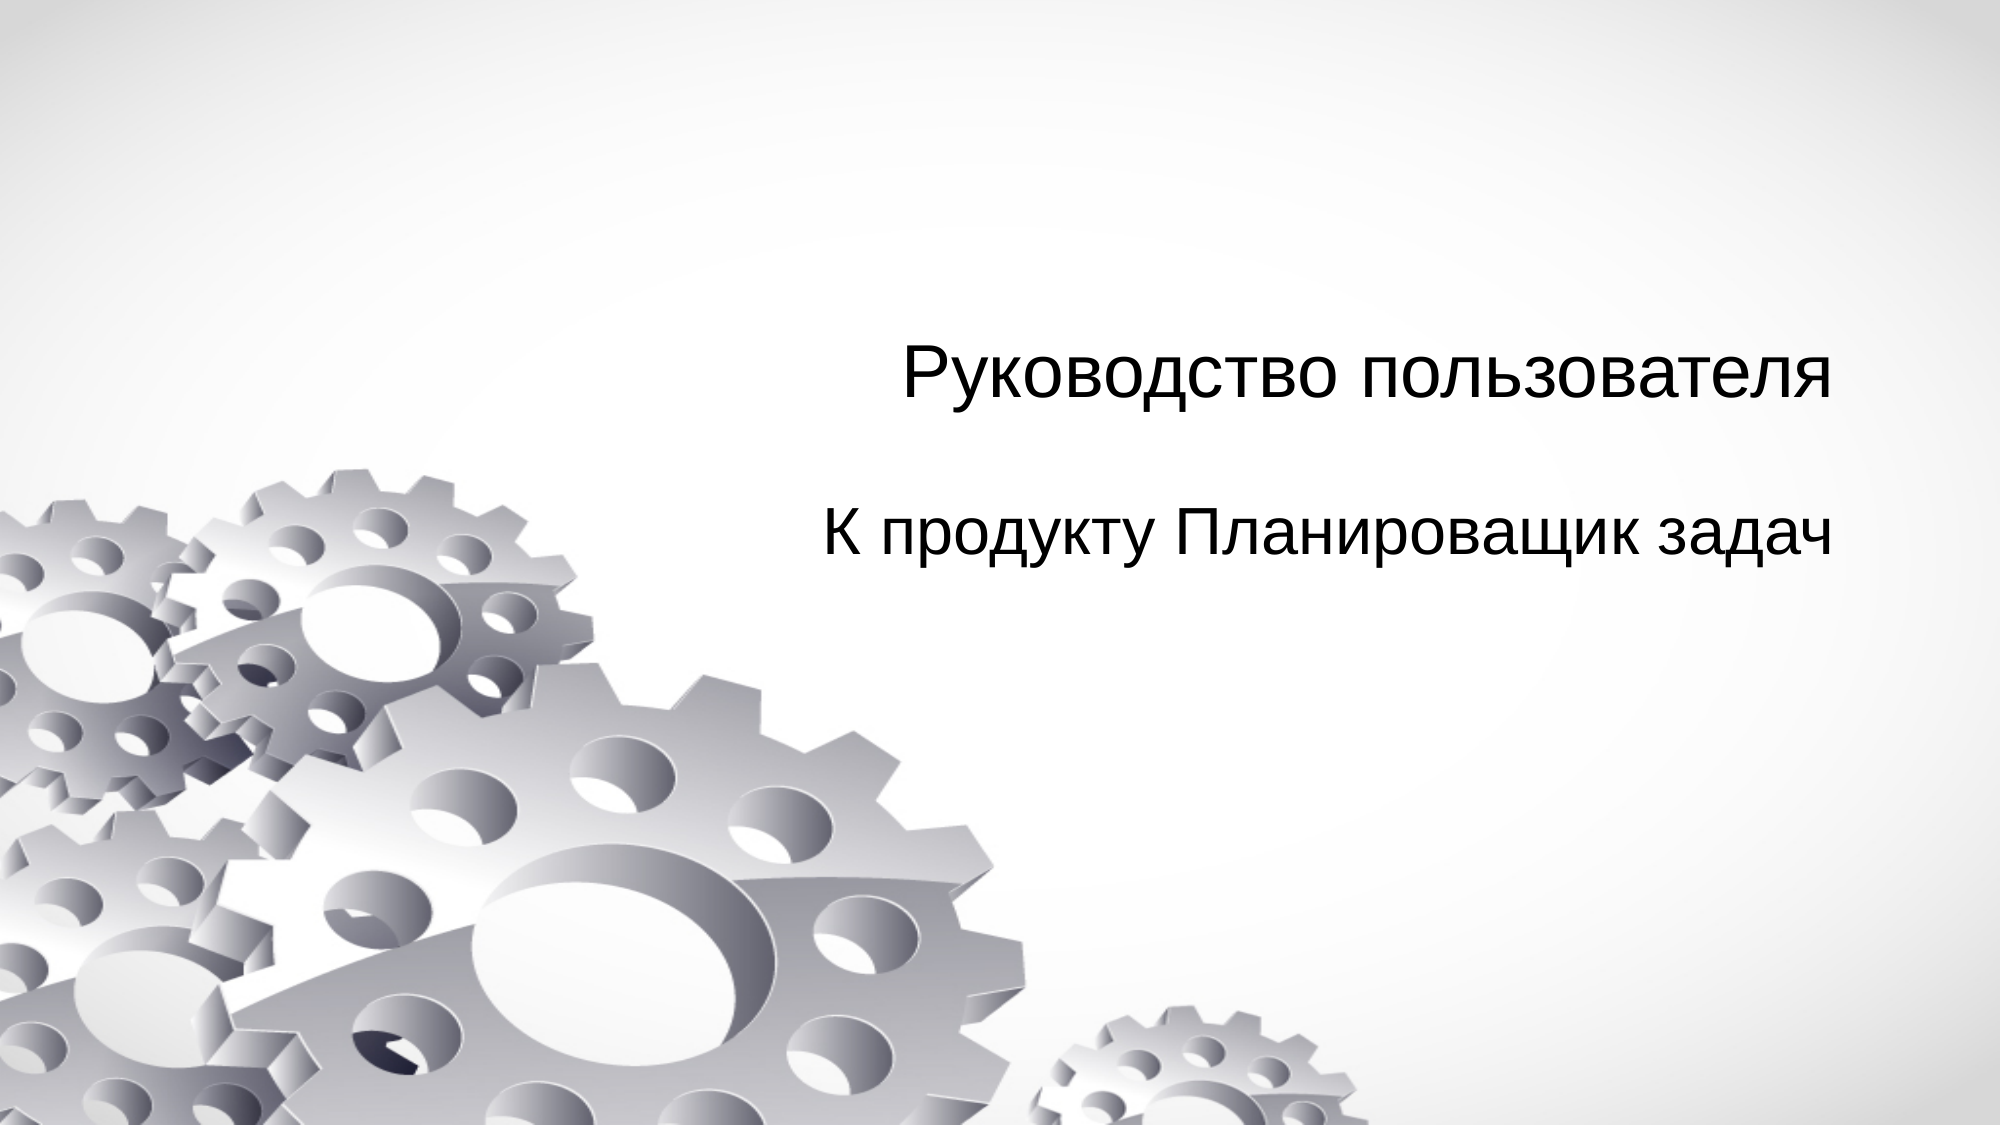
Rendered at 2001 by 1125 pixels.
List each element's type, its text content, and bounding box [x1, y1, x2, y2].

subtitle К продукту Планироващик задач [338, 479, 1851, 768]
title Руководство пользователя [338, 278, 1850, 457]
picture [0, 0, 2000, 1125]
